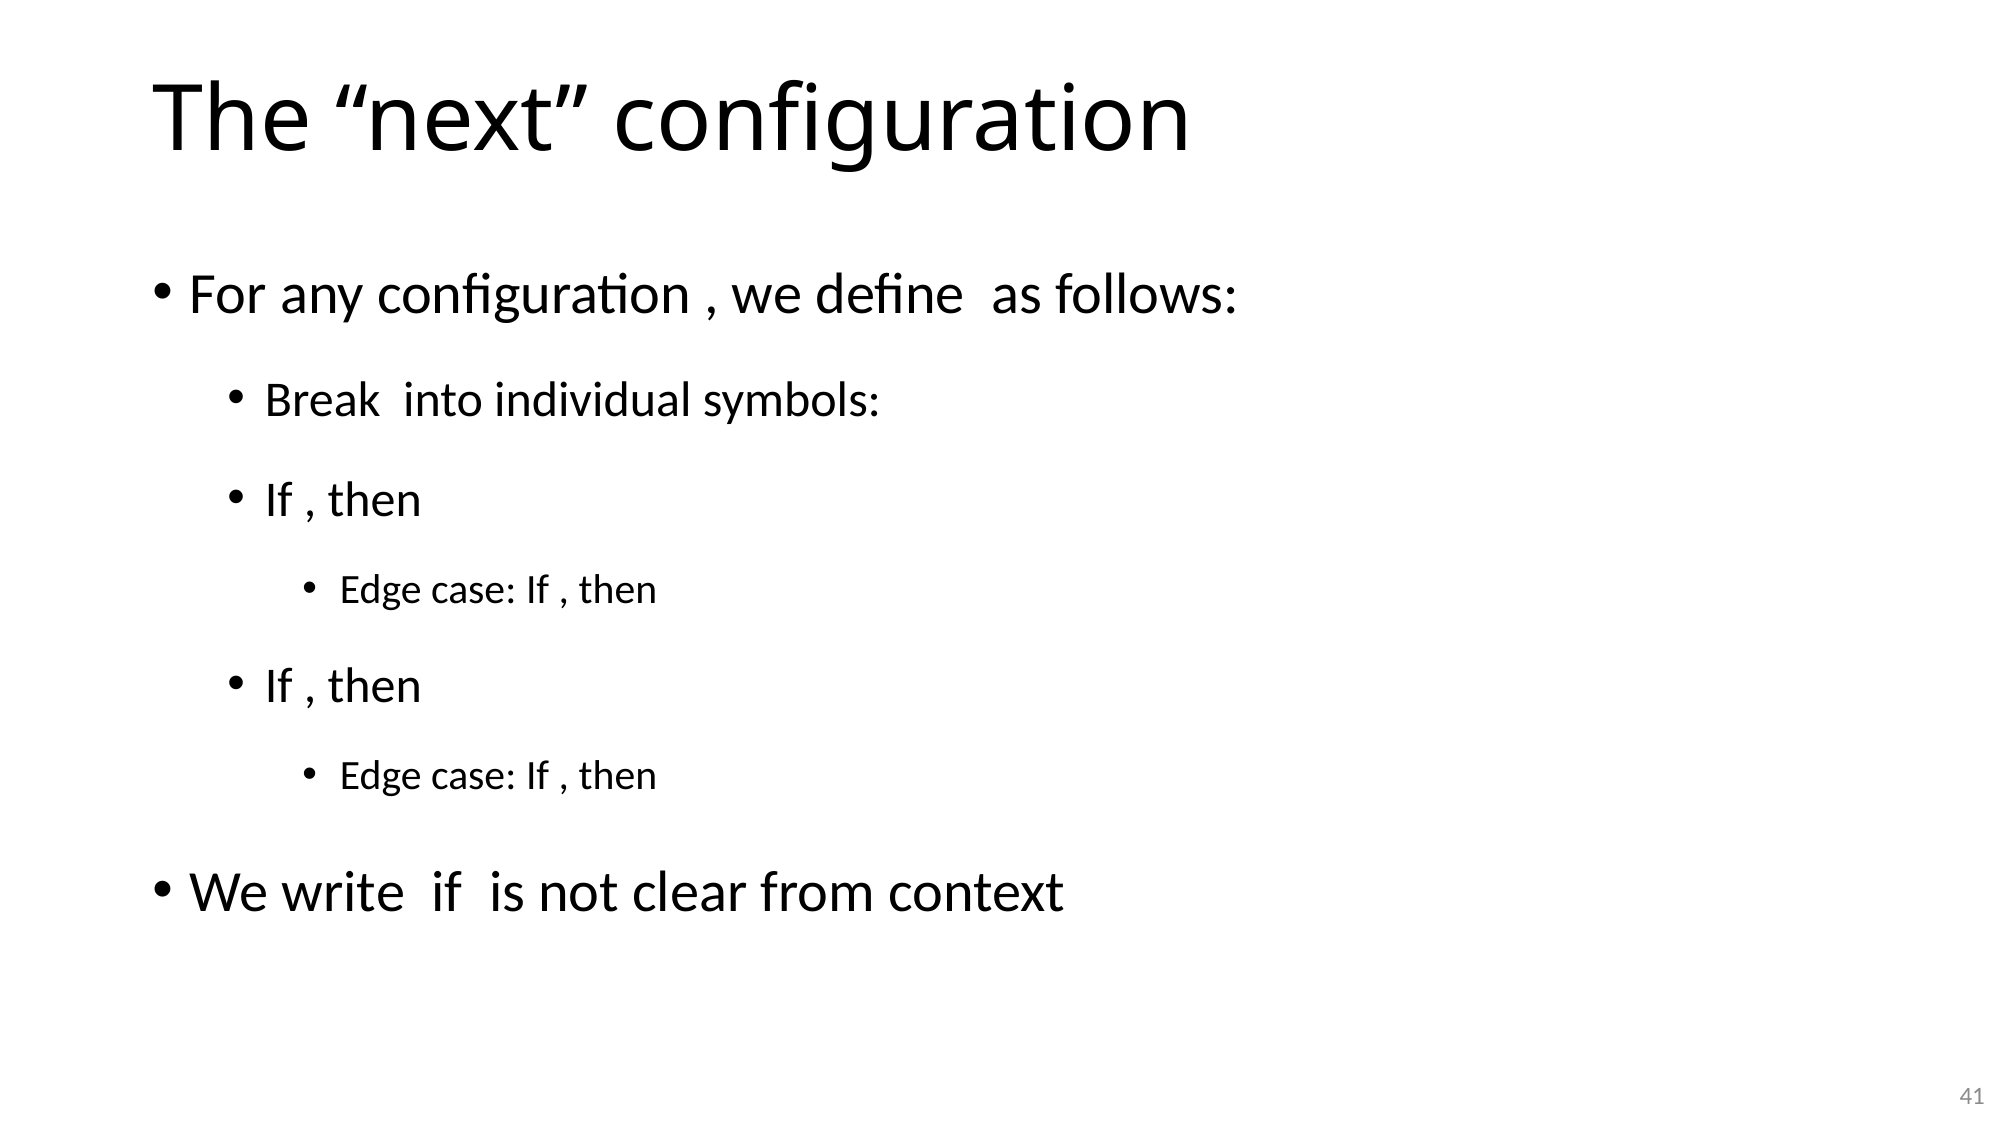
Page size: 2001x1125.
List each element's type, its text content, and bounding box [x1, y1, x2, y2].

slide_number 41 [1550, 1064, 2000, 1125]
title The “next” configuration [137, 12, 1863, 230]
